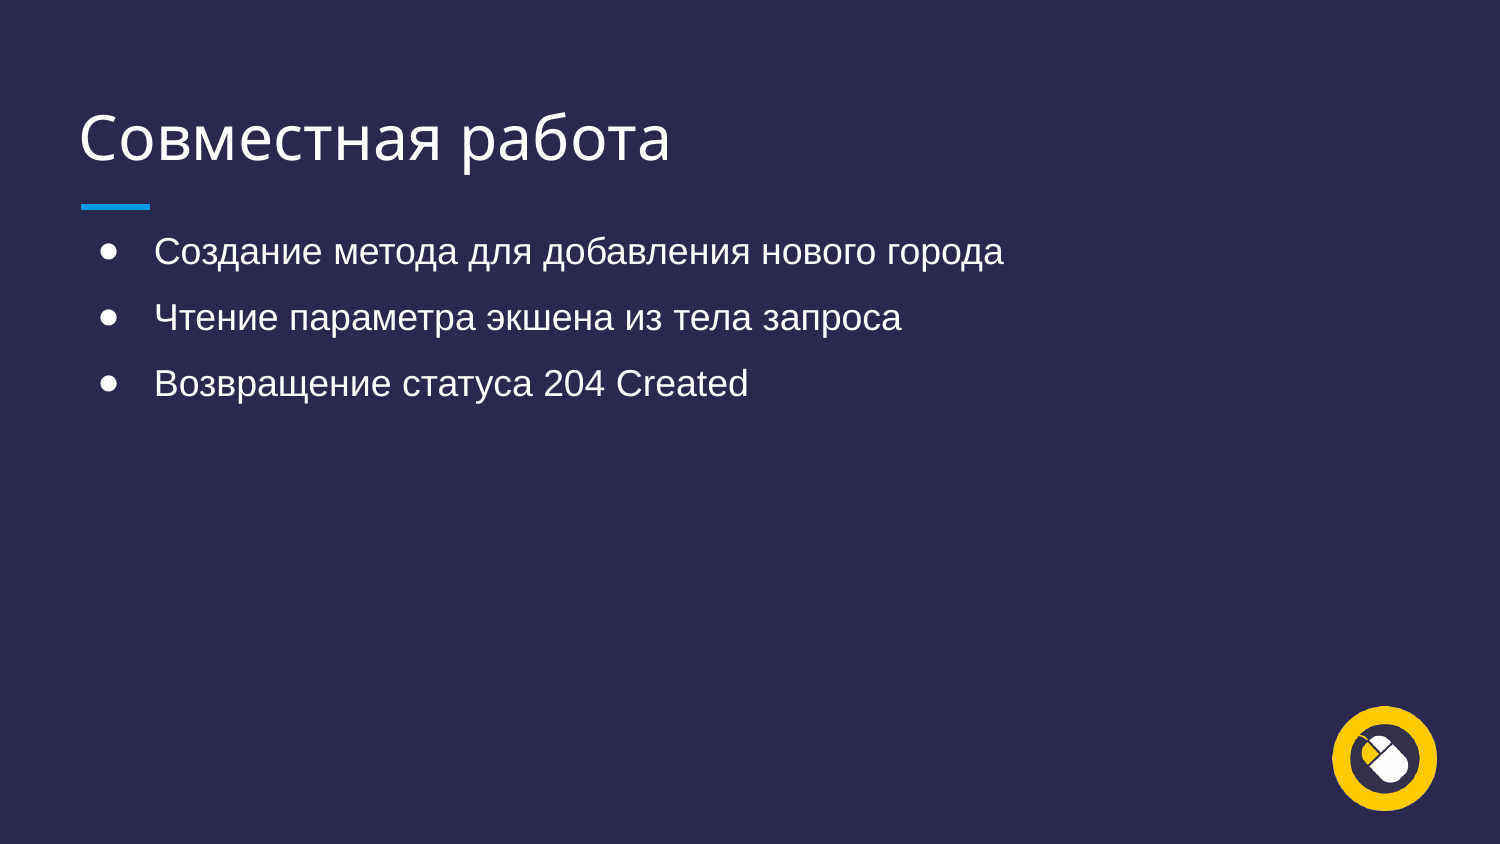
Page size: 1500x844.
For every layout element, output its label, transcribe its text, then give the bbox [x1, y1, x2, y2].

title Совместная работа [63, 75, 1437, 188]
list Создание метода для добавления нового города Чтение параметра экшена из тела запроса Возвращение статуса 204 Created [63, 211, 1437, 844]
picture [1332, 706, 1437, 811]
